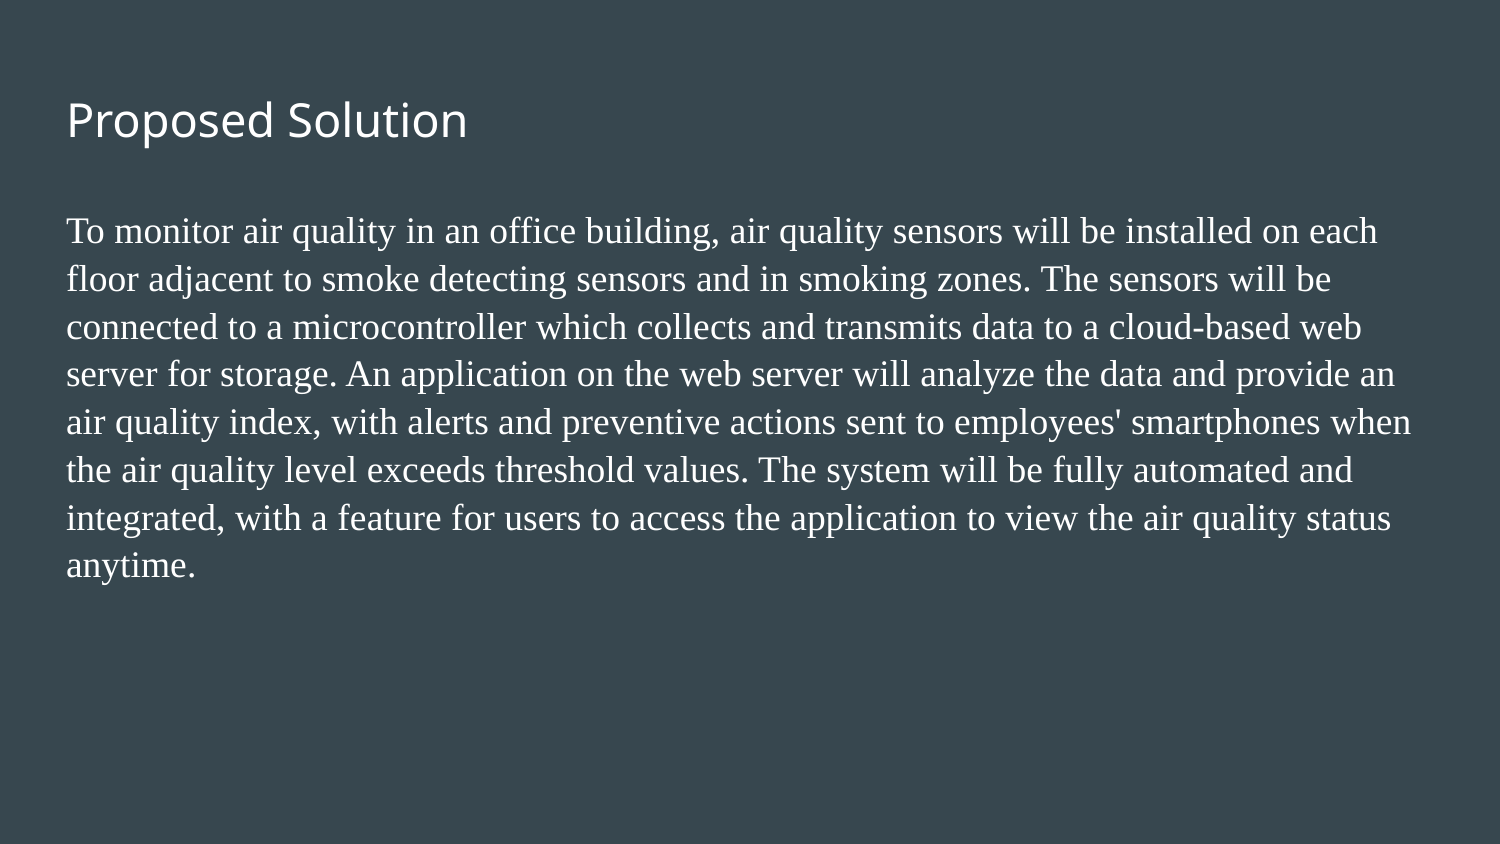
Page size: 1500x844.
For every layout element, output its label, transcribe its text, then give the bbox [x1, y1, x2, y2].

title Proposed Solution [51, 72, 1449, 167]
list To monitor air quality in an office building, air quality sensors will be installed on each floor adjacent to smoke detecting sensors and in smoking zones. The sensors will be connected to a microcontroller which collects and transmits data to a cloud-based web server for storage. An application on the web server will analyze the data and provide an air quality index, with alerts and preventive actions sent to employees' smartphones when the air quality level exceeds threshold values. The system will be fully automated and integrated, with a feature for users to access the application to view the air quality status anytime. [51, 189, 1449, 750]
